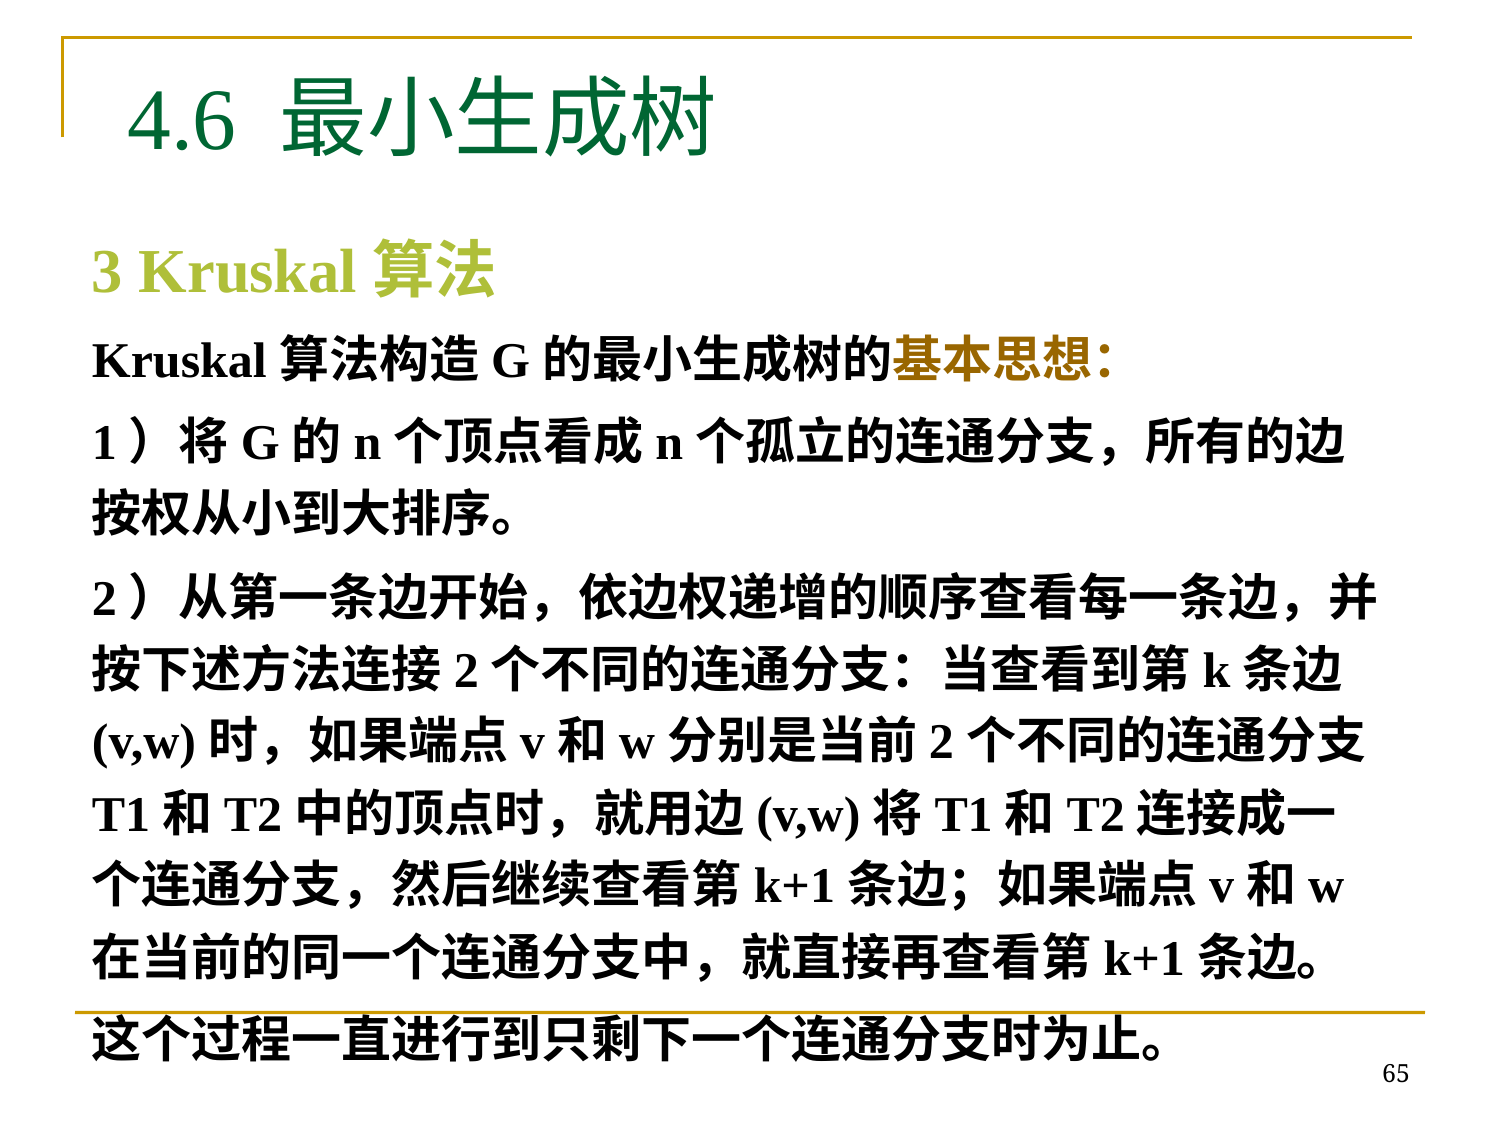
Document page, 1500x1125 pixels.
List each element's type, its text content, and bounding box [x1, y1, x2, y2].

slide_number 65 [1074, 1023, 1426, 1100]
title 4.6 最小生成树 [111, 54, 1388, 197]
list 3 Kruskal算法 Kruskal算法构造G的最小生成树的基本思想： 1）将G的n个顶点看成n个孤立的连通分支，所有的边按权从小到大排序。 2）从第一条边开始，依边权递增的顺序查看每一条边，并按下述方法连接2个不同的连通分支：当查看到第k条边(v,w)时，如果端点v和w分别是当前2个不同的连通分支T1和T2中的顶点时，就用边(v,w)将T1和T2连接成一个连通分支，然后继续查看第k+1条边；如果端点v和w在当前的同一个连通分支中，就直接再查看第k+1条边。这个过程一直进行到只剩下一个连通分支时为止。 [76, 207, 1400, 977]
